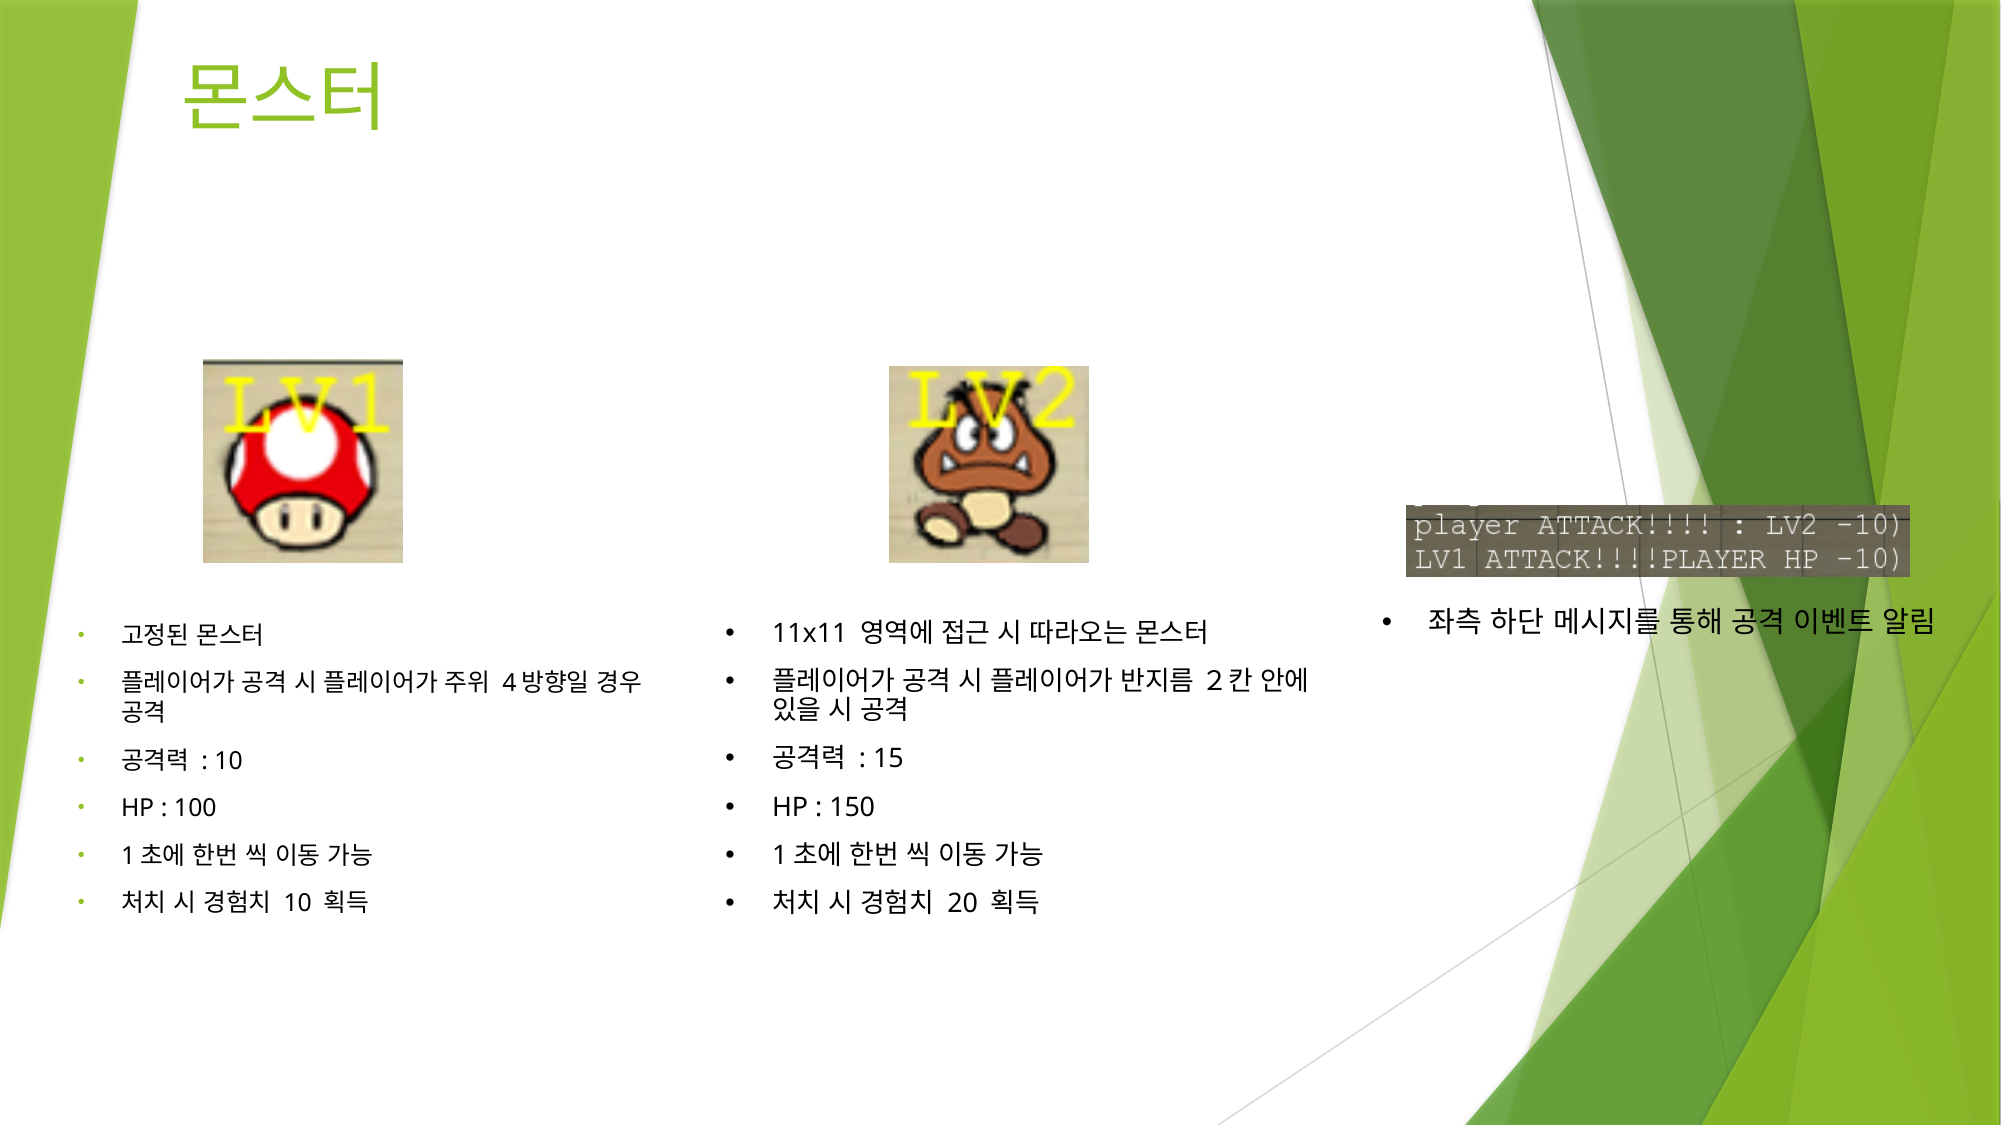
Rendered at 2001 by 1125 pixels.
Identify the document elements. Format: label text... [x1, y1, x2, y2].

picture [202, 359, 403, 563]
picture [888, 365, 1089, 563]
subtitle 고정된 몬스터 플레이어가 공격 시 플레이어가 주위 4방향일 경우 공격 공격력 : 10 HP : 100 1초에 한번 씩 이동 가능 처치 시 경험치 10 획득 [62, 612, 676, 926]
title 몬스터 [166, 30, 1344, 147]
picture [1406, 504, 1910, 577]
text_box 11x11 영역에 접근 시 따라오는 몬스터 플레이어가 공격 시 플레이어가 반지름 ２칸 안에 있을 시 공격 공격력 : 15 HP : 150 1초에 한번 씩 이동 가능 처치 시 경험치 20 획득 [710, 612, 1344, 926]
text_box 좌측 하단 메시지를 통해 공격 이벤트 알림 [1366, 600, 2000, 893]
